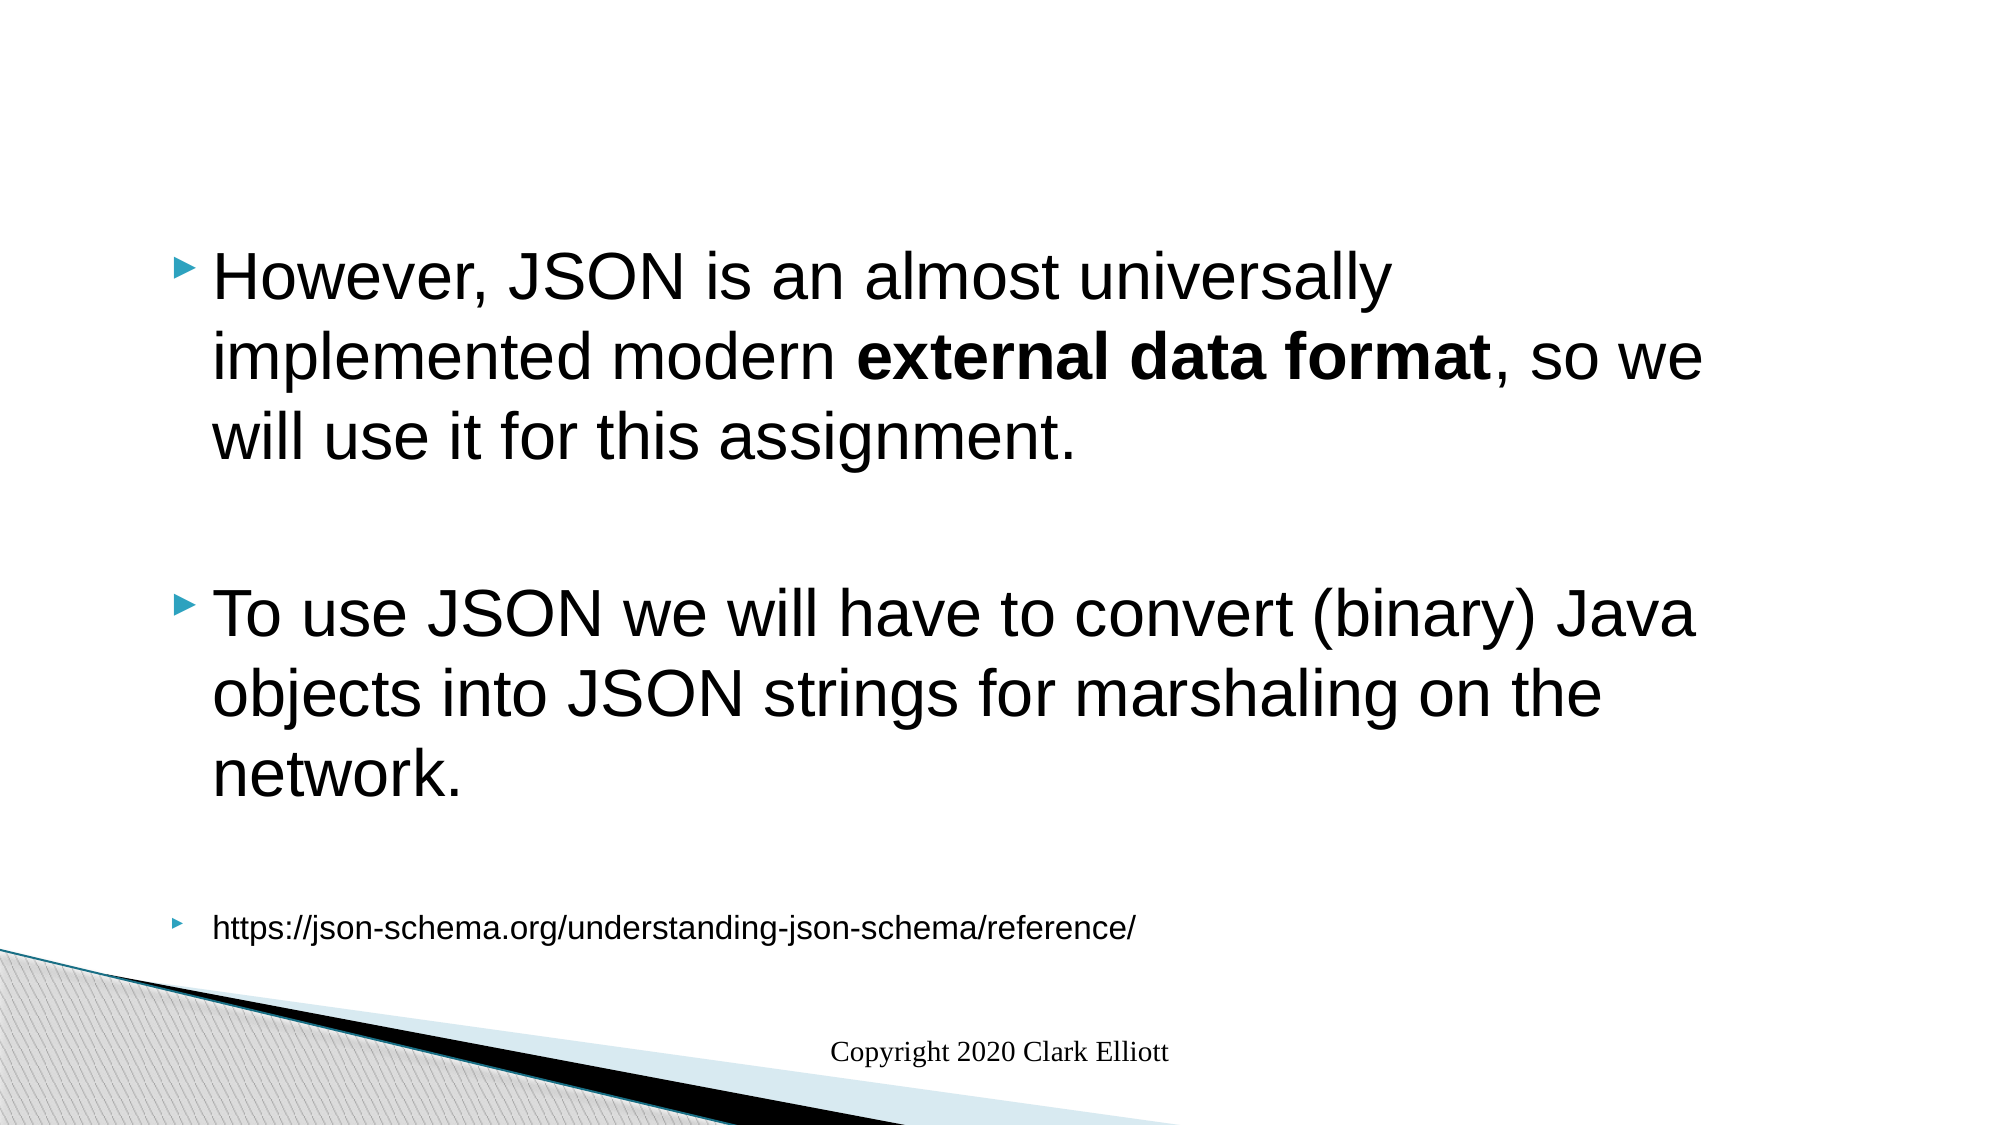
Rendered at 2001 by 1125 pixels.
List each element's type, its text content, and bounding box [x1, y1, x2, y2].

text_box Copyright 2020 Clark Elliott [762, 1024, 1238, 1103]
list However, JSON is an almost universally implemented modern external data format, so we will use it for this assignment. To use JSON we will have to convert (binary) Java objects into JSON strings for marshaling on the network. https://json-schema.org/understanding-json-schema/reference/ [137, 224, 1775, 988]
